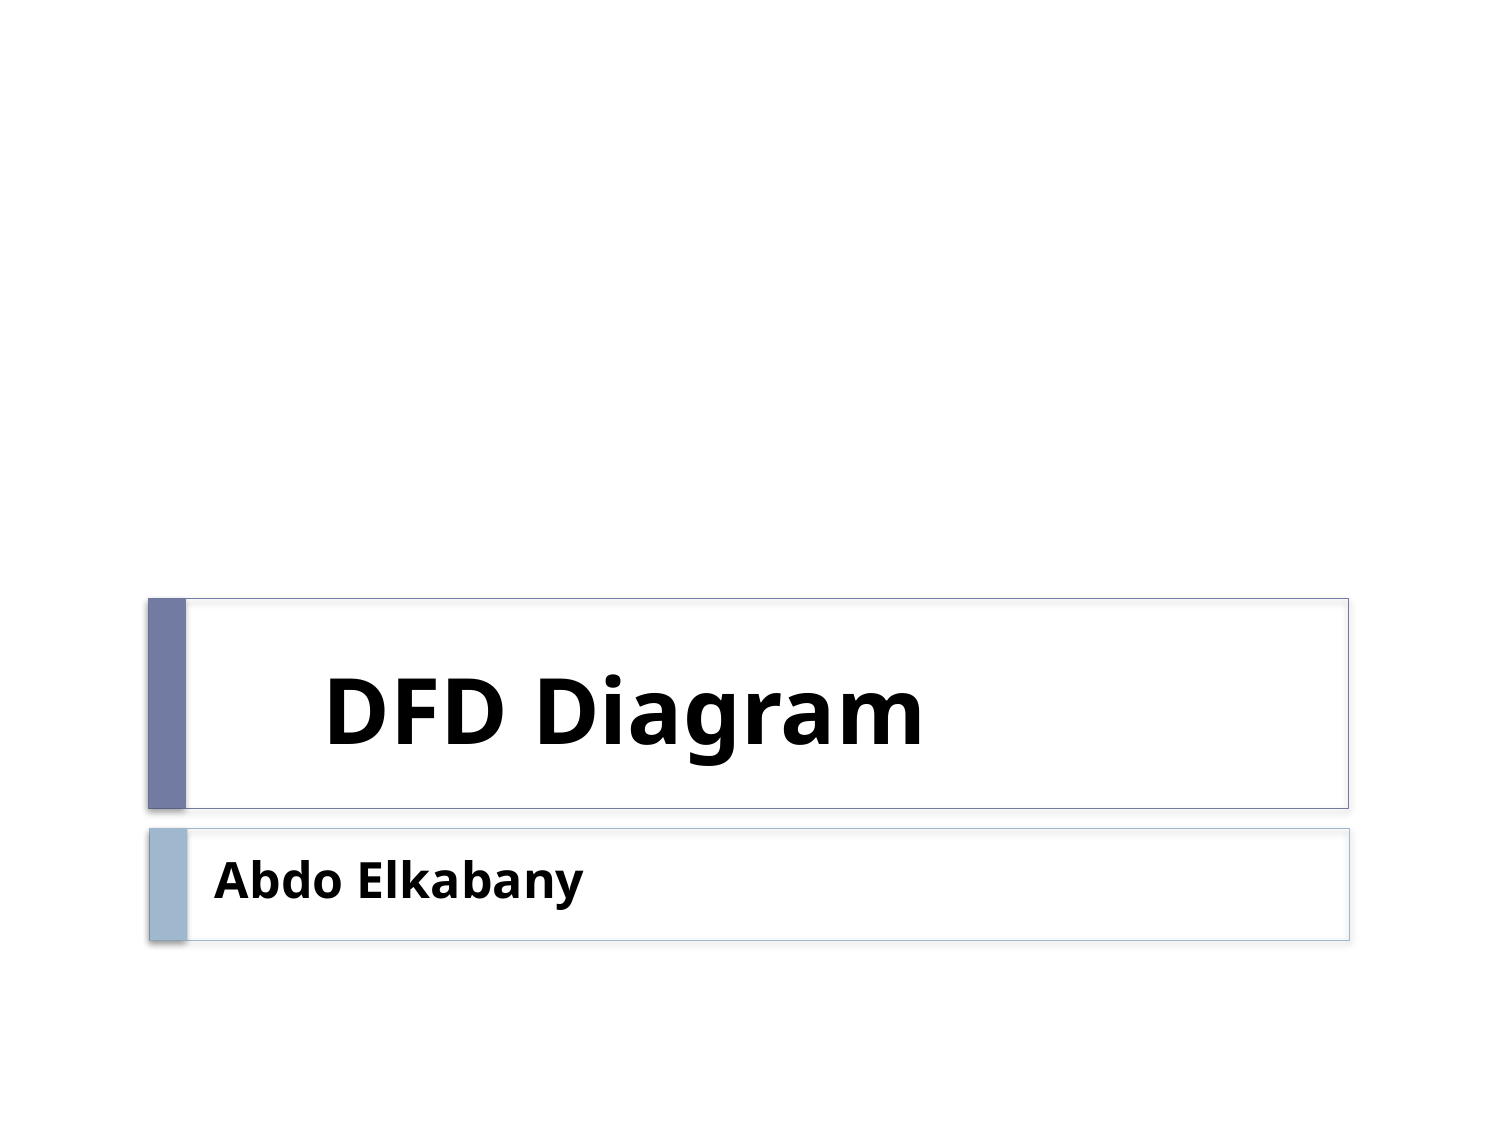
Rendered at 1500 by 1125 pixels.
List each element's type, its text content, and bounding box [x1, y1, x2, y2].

title DFD Diagram [0, 645, 942, 808]
subtitle Abdo Elkabany [200, 840, 1325, 929]
